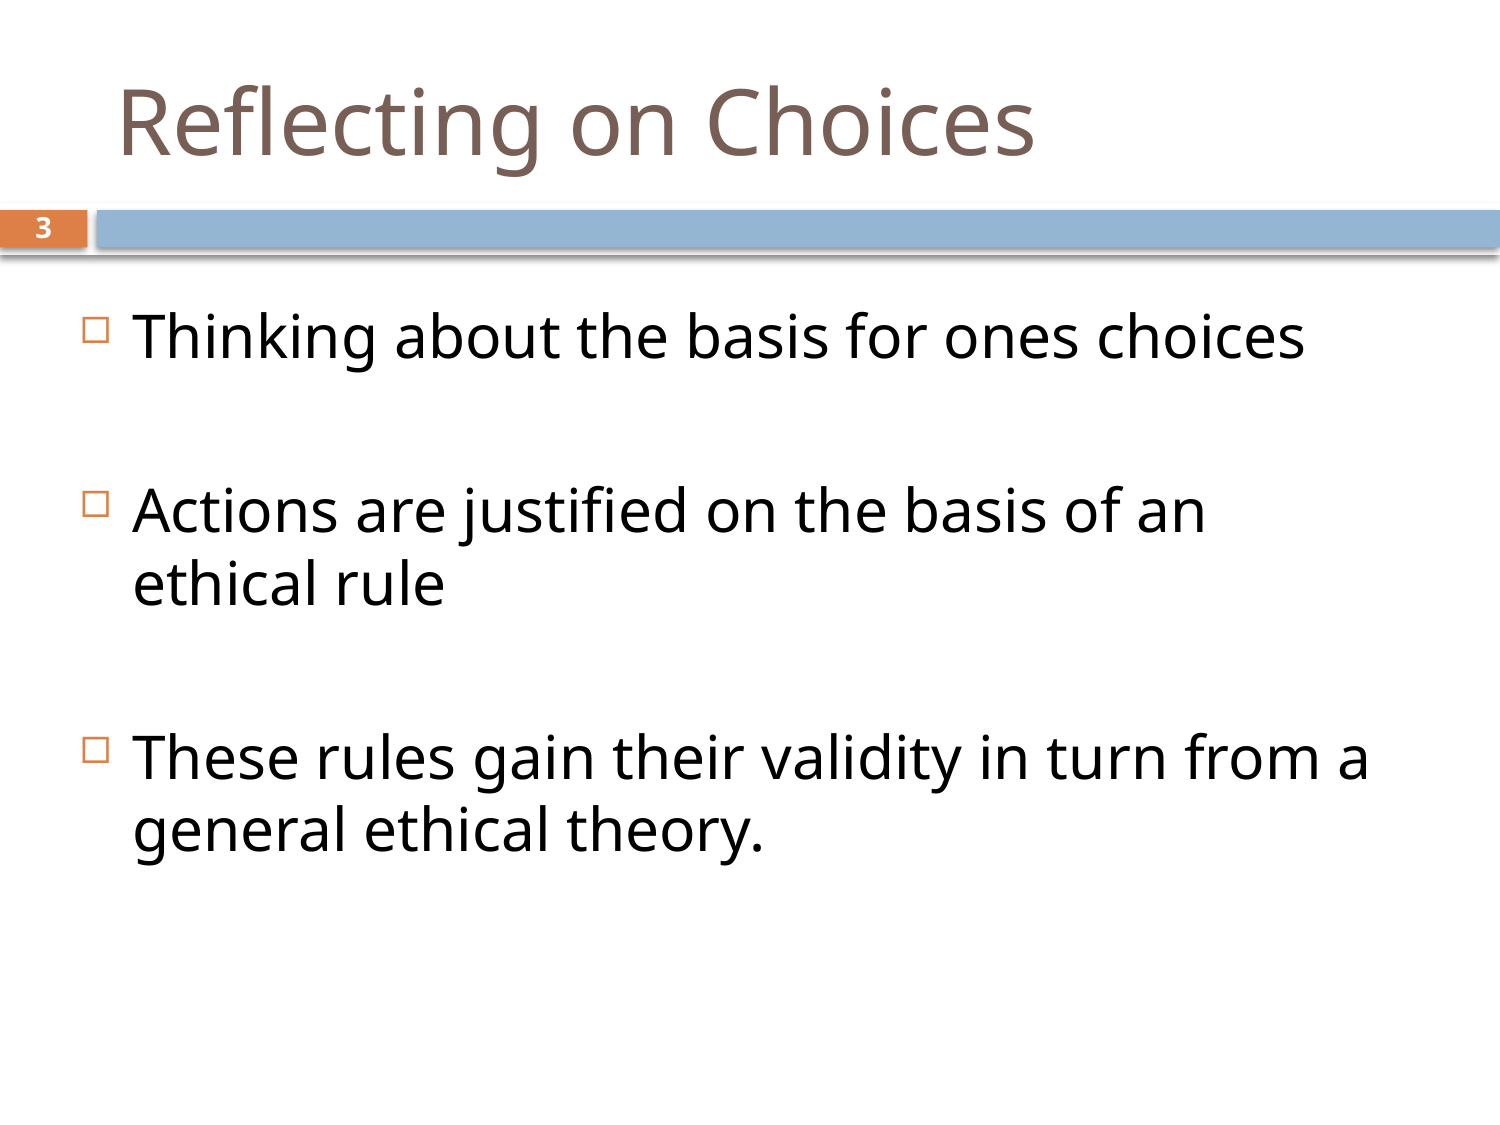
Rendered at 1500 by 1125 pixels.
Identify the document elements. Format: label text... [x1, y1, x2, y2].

list Thinking about the basis for ones choices Actions are justified on the basis of an ethical rule These rules gain their validity in turn from a general ethical theory. [64, 290, 1403, 1029]
slide_number 3 [0, 208, 88, 249]
title Reflecting on Choices [100, 37, 1438, 200]
